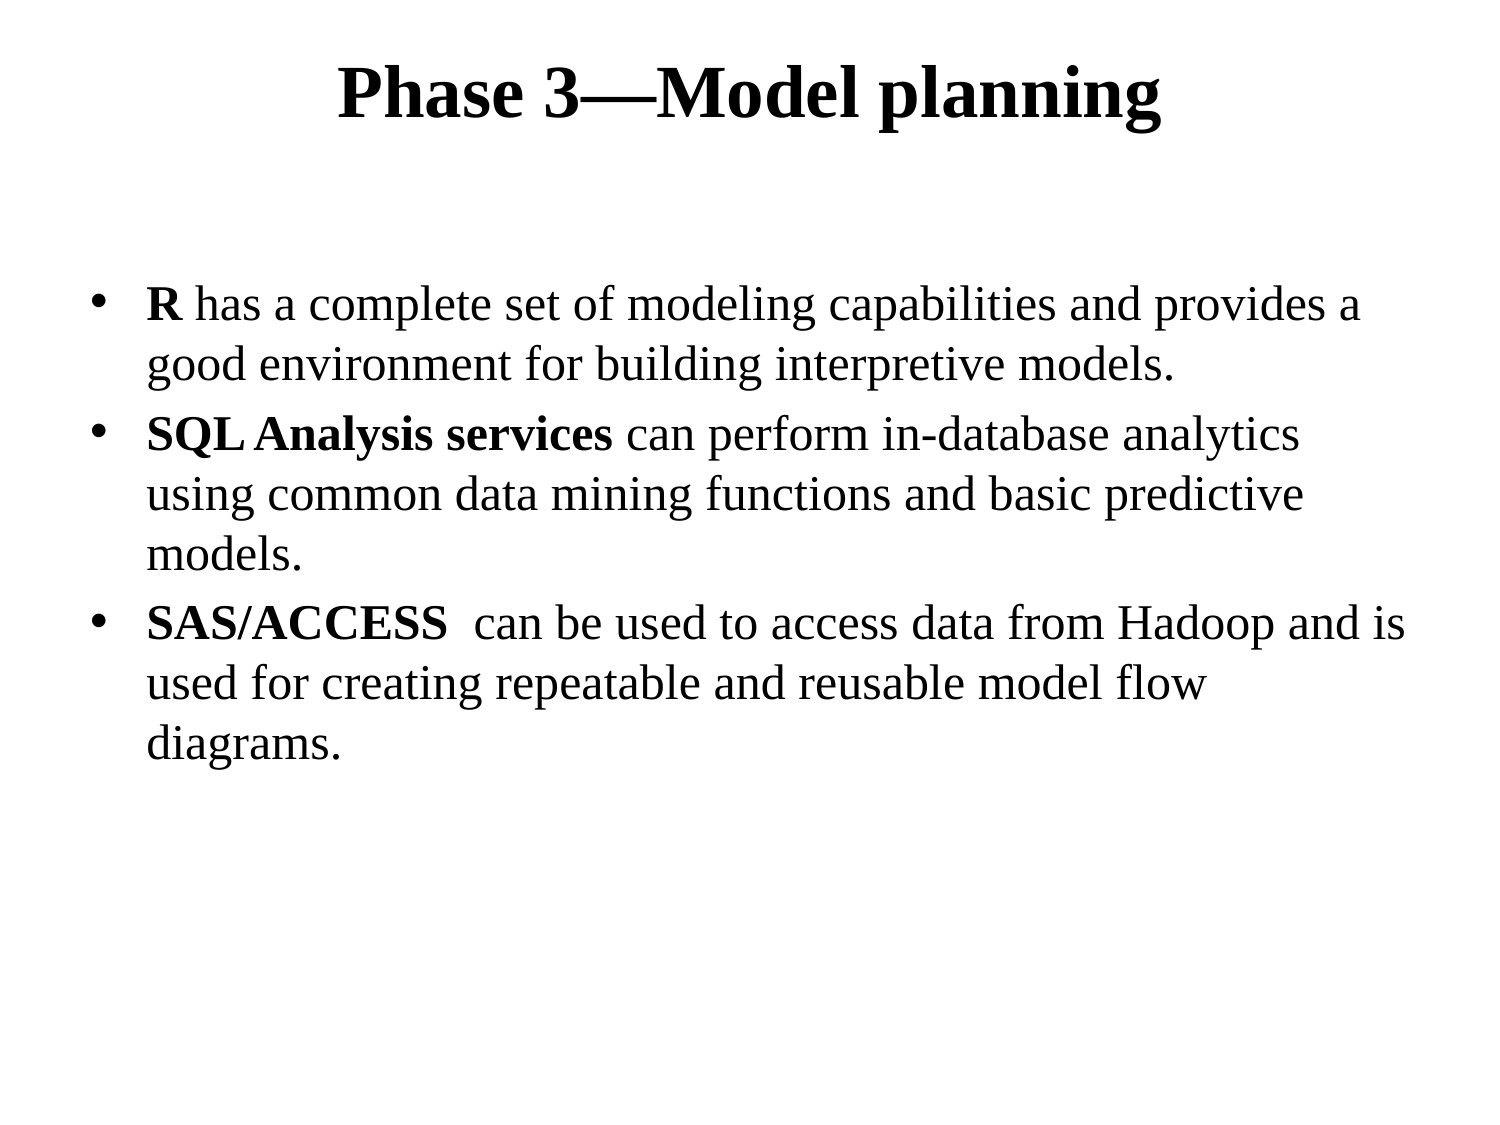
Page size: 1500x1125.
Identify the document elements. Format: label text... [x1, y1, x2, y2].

title Phase 3—Model planning [75, 12, 1425, 163]
list R has a complete set of modeling capabilities and provides a good environment for building interpretive models. SQL Analysis services can perform in-database analytics using common data mining functions and basic predictive models. SAS/ACCESS can be used to access data from Hadoop and is used for creating repeatable and reusable model flow diagrams. [75, 262, 1425, 1005]
